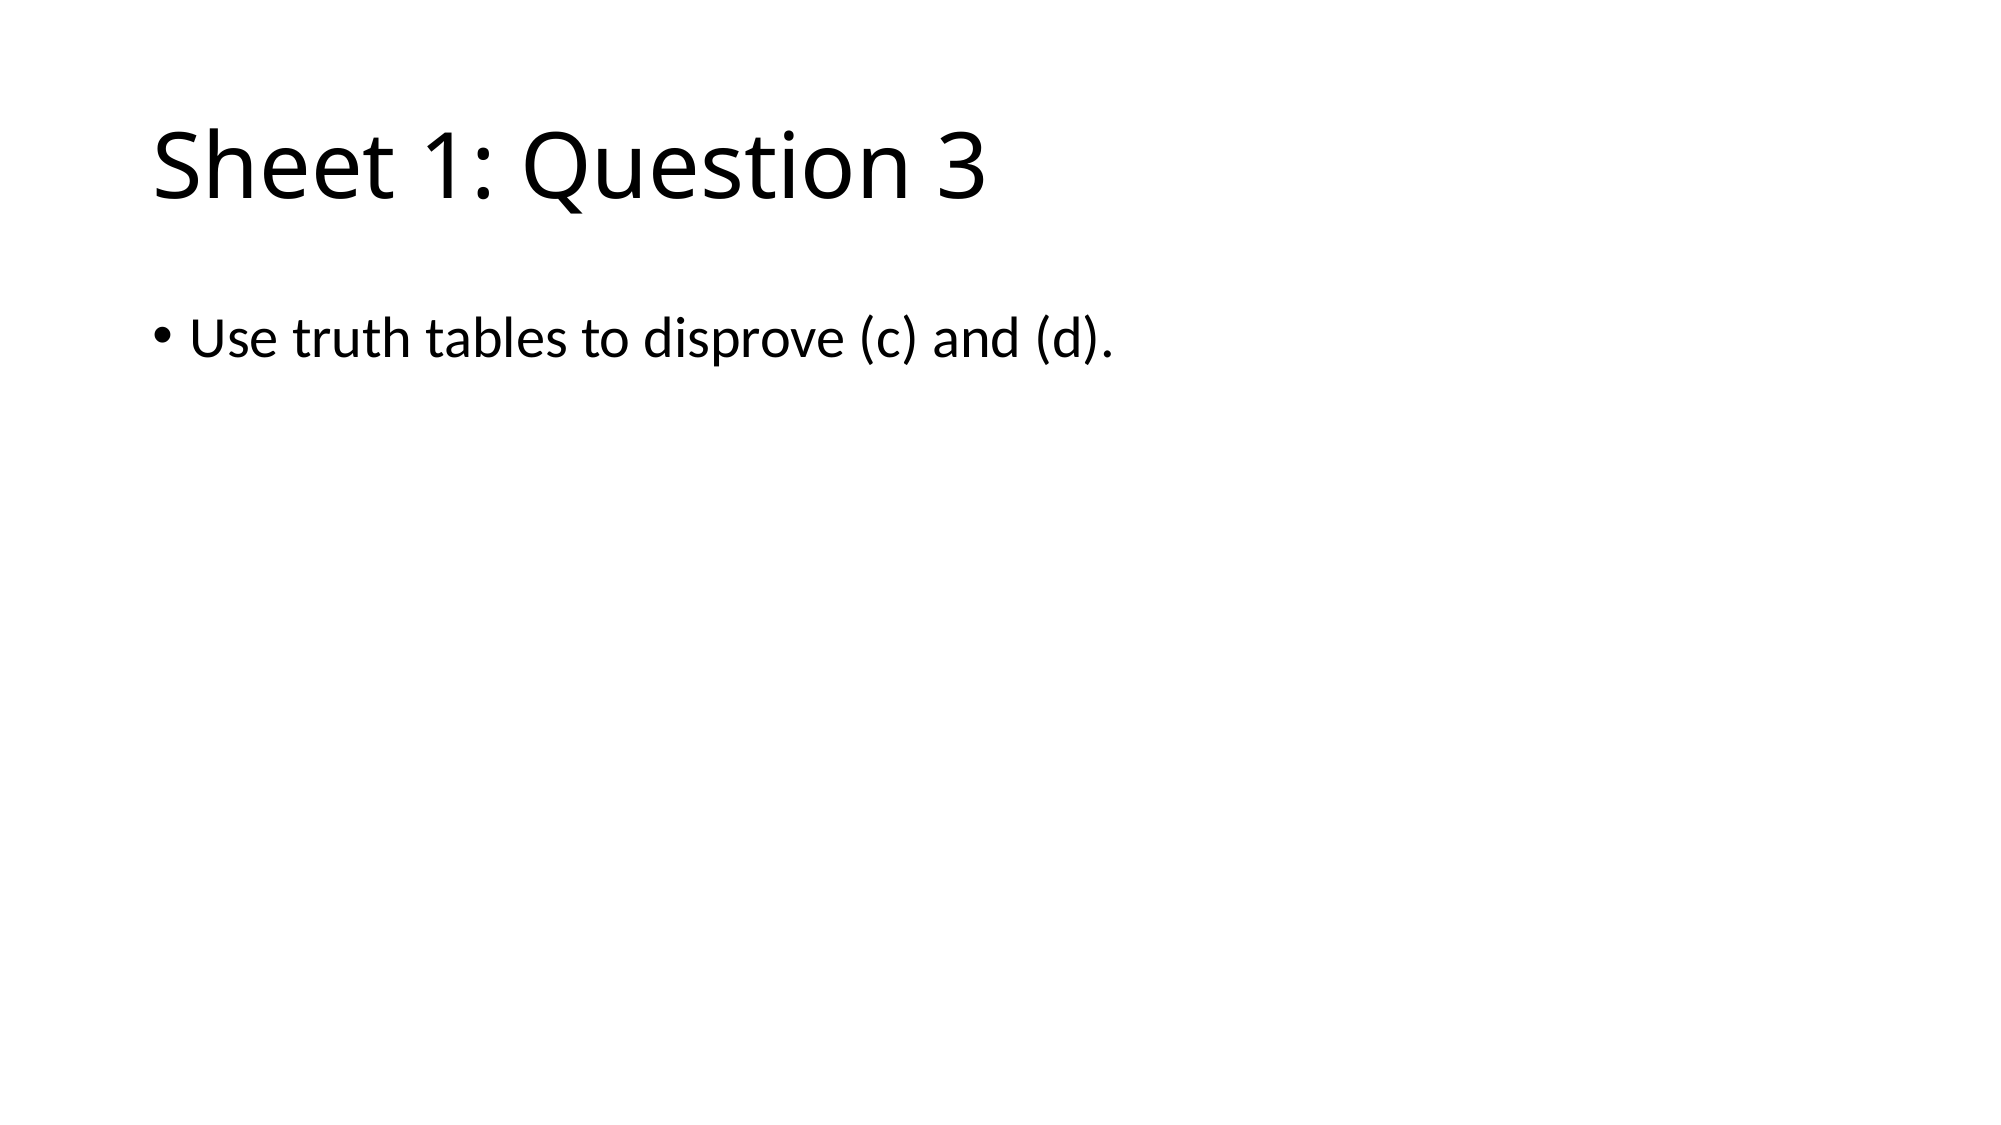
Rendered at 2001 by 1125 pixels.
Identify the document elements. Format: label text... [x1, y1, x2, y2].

title Sheet 1: Question 3 [137, 59, 1863, 278]
list Use truth tables to disprove (c) and (d). [137, 299, 1863, 1014]
